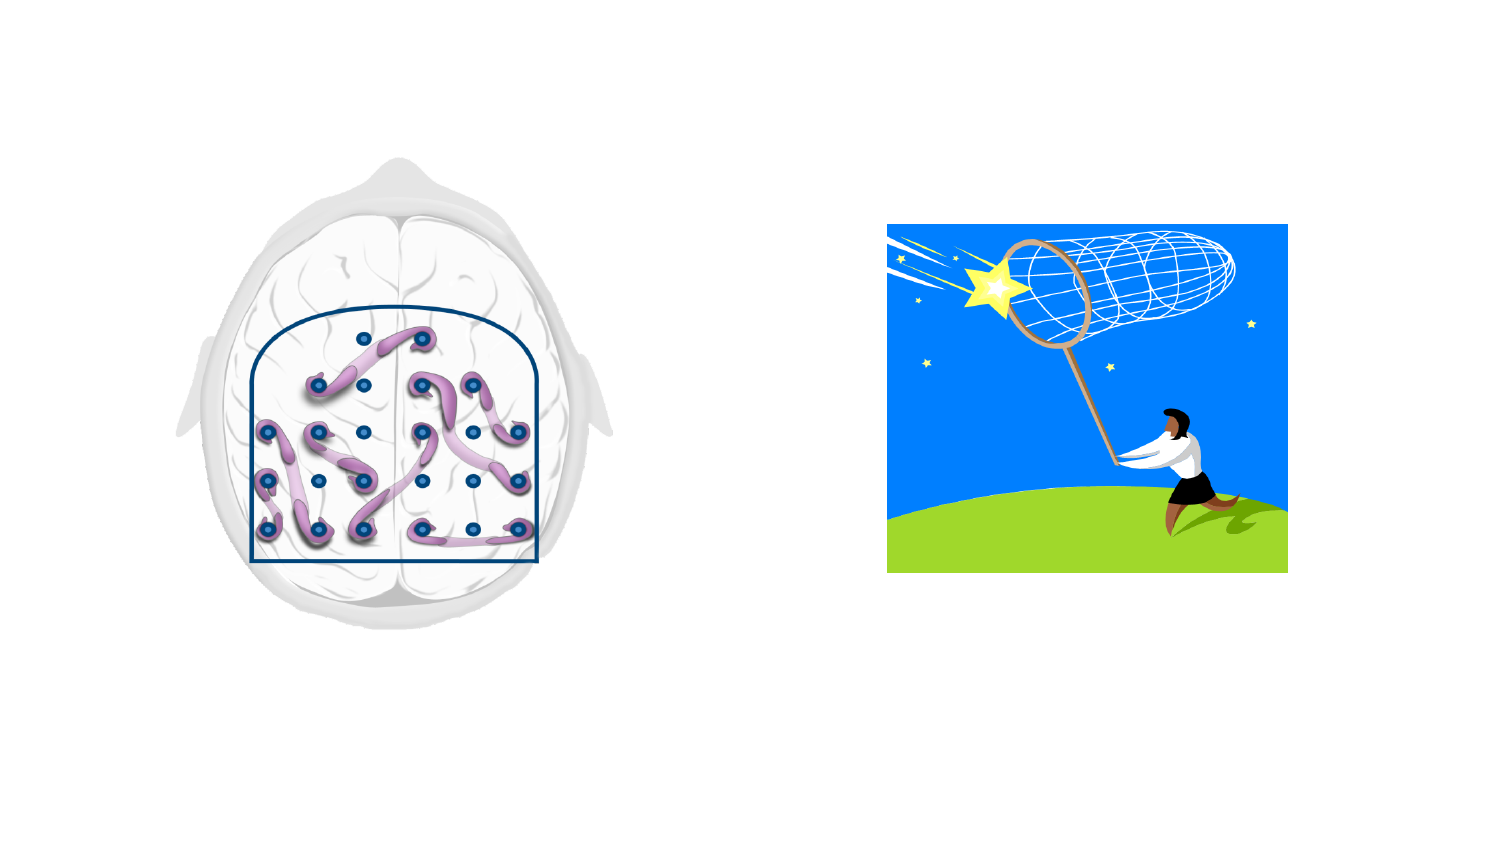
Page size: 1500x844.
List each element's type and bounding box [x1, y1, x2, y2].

picture [887, 224, 1288, 573]
picture [162, 121, 638, 648]
